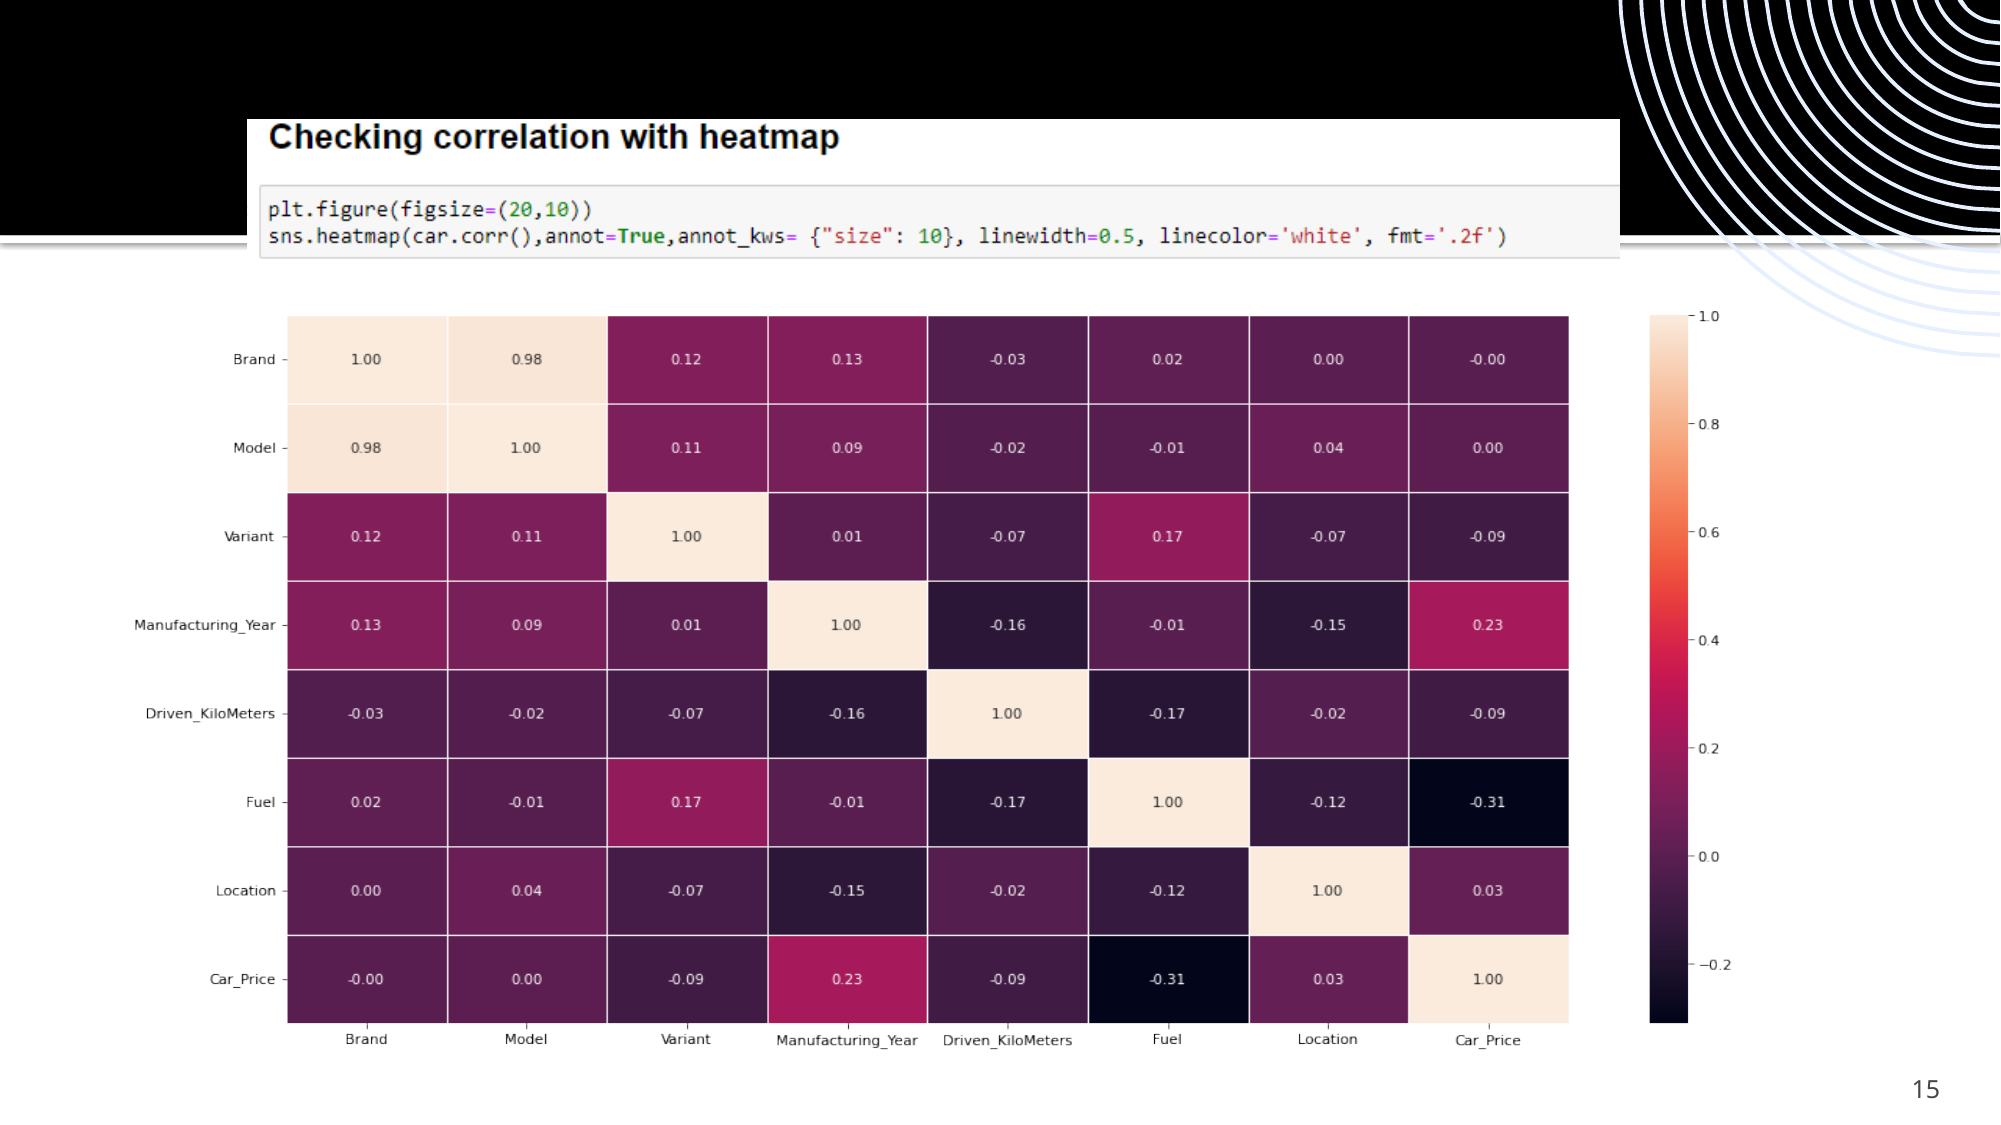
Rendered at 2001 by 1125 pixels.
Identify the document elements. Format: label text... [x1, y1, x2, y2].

slide_number 15 [1794, 1062, 1955, 1108]
picture [124, 302, 1743, 1056]
picture [247, 119, 1620, 270]
